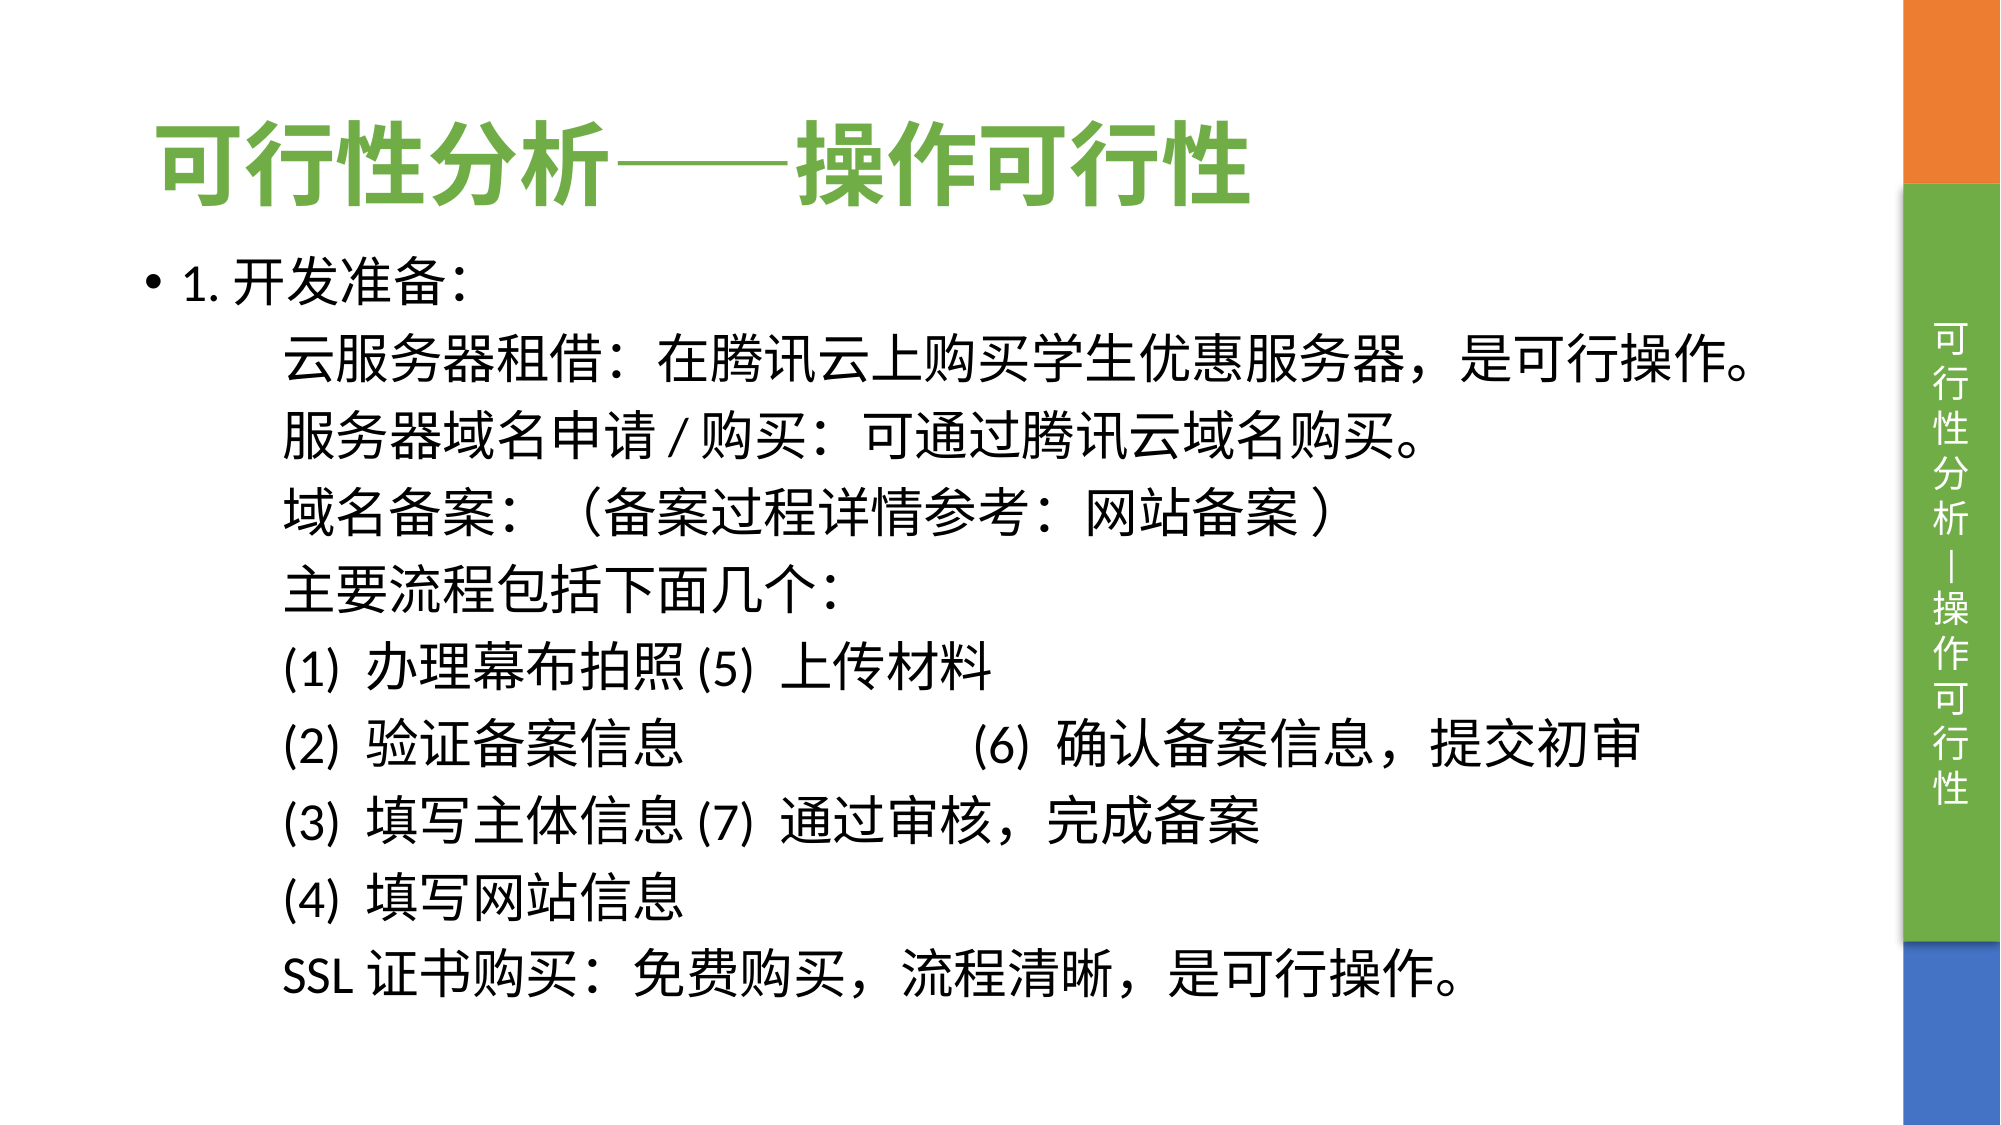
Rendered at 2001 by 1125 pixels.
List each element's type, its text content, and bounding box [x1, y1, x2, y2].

text_box [1902, 954, 2000, 1125]
list 1.开发准备： 云服务器租借：在腾讯云上购买学生优惠服务器，是可行操作。 服务器域名申请/购买：可通过腾讯云域名购买。 域名备案：（备案过程详情参考：网站备案 ） 主要流程包括下面几个： (1) 办理幕布拍照 (5) 上传材料 (2) 验证备案信息 (6) 确认备案信息，提交初审 (3) 填写主体信息 (7) 通过审核，完成备案 (4) 填写网站信息 SSL证书购买：免费购买，流程清晰，是可行操作。 [129, 247, 1902, 1014]
text_box 可行性分析 | 操作可行性 [1902, 183, 2000, 942]
text_box [1902, 0, 2000, 183]
title 可行性分析——操作可行性 [137, 59, 1863, 247]
